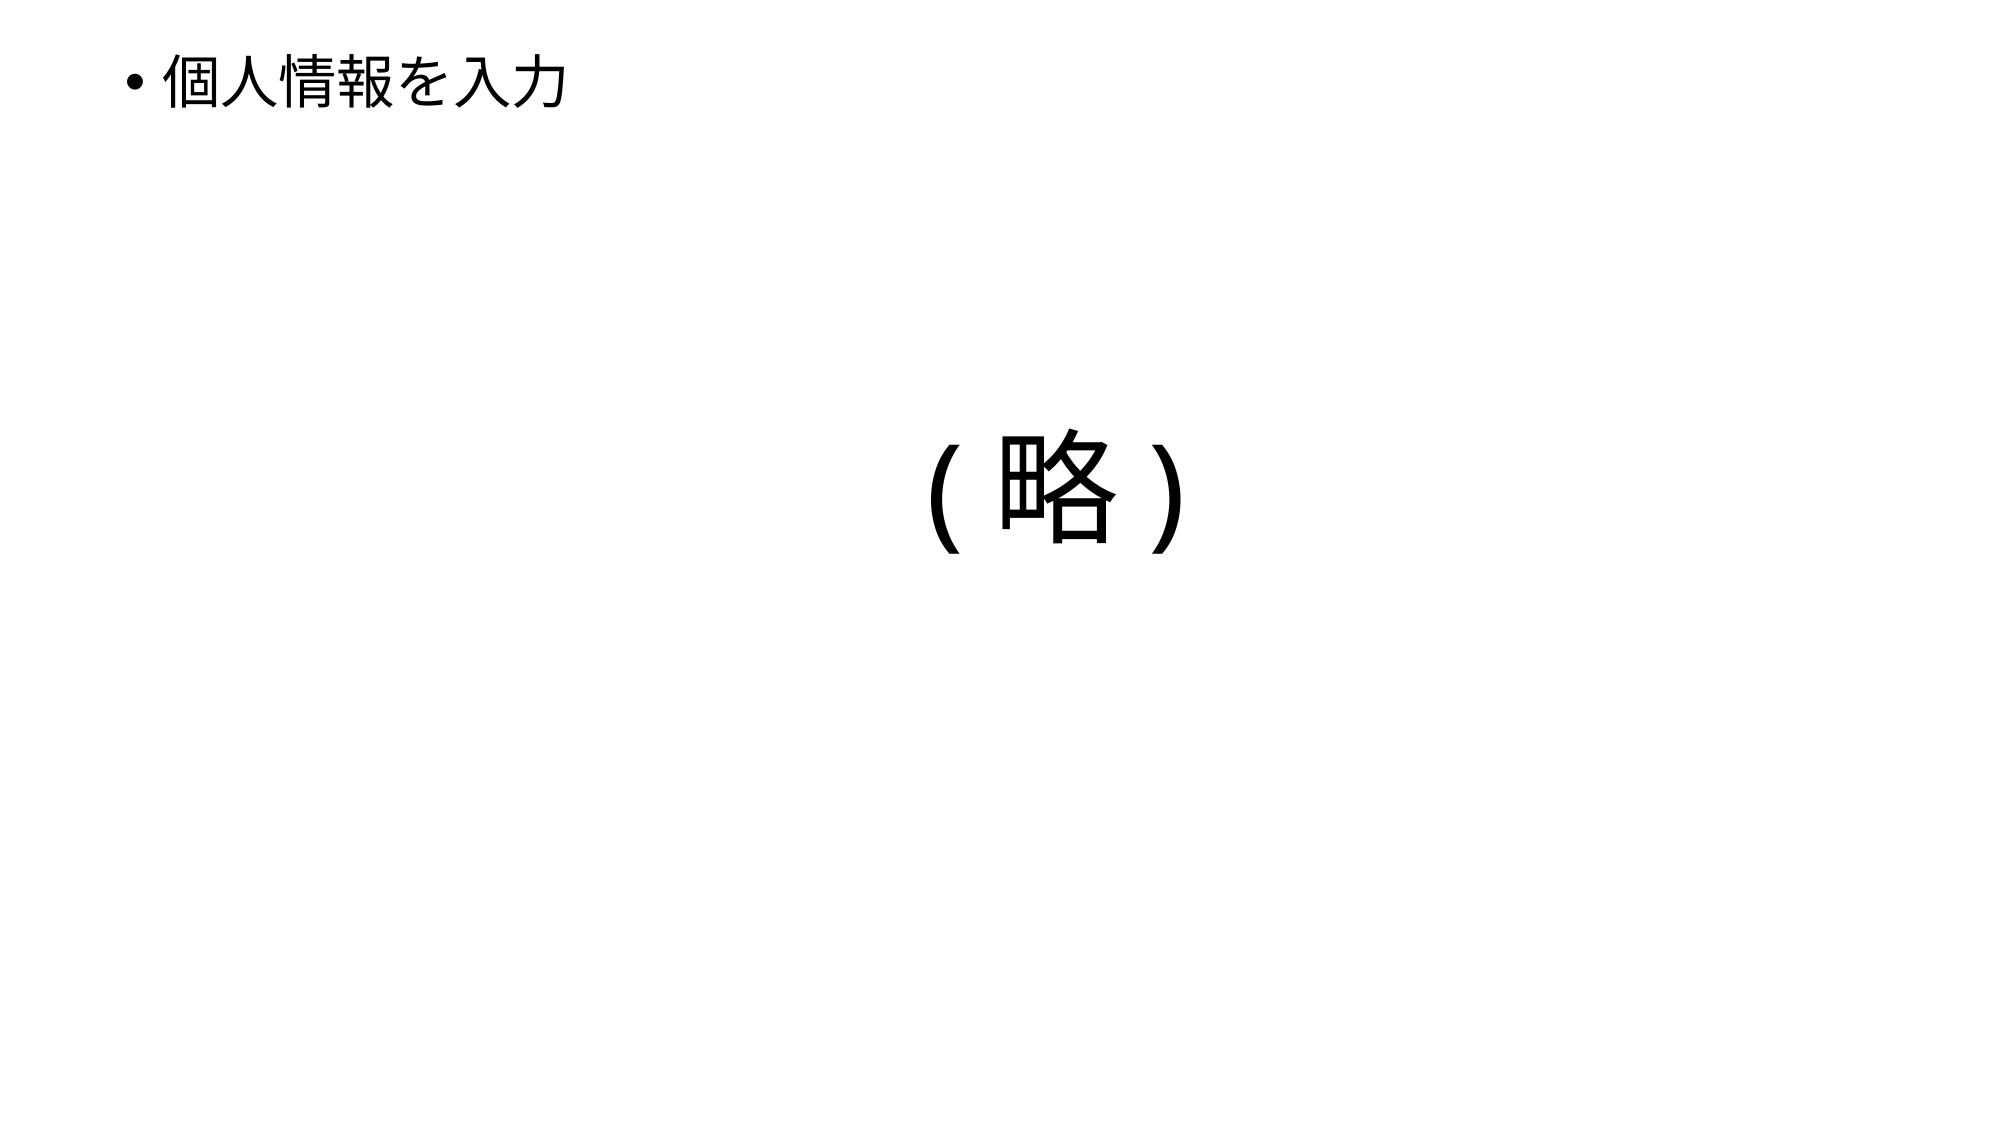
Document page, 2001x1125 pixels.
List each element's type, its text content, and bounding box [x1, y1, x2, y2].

list 個人情報を入力 [109, 45, 1835, 760]
text_box (略) [911, 402, 1457, 568]
